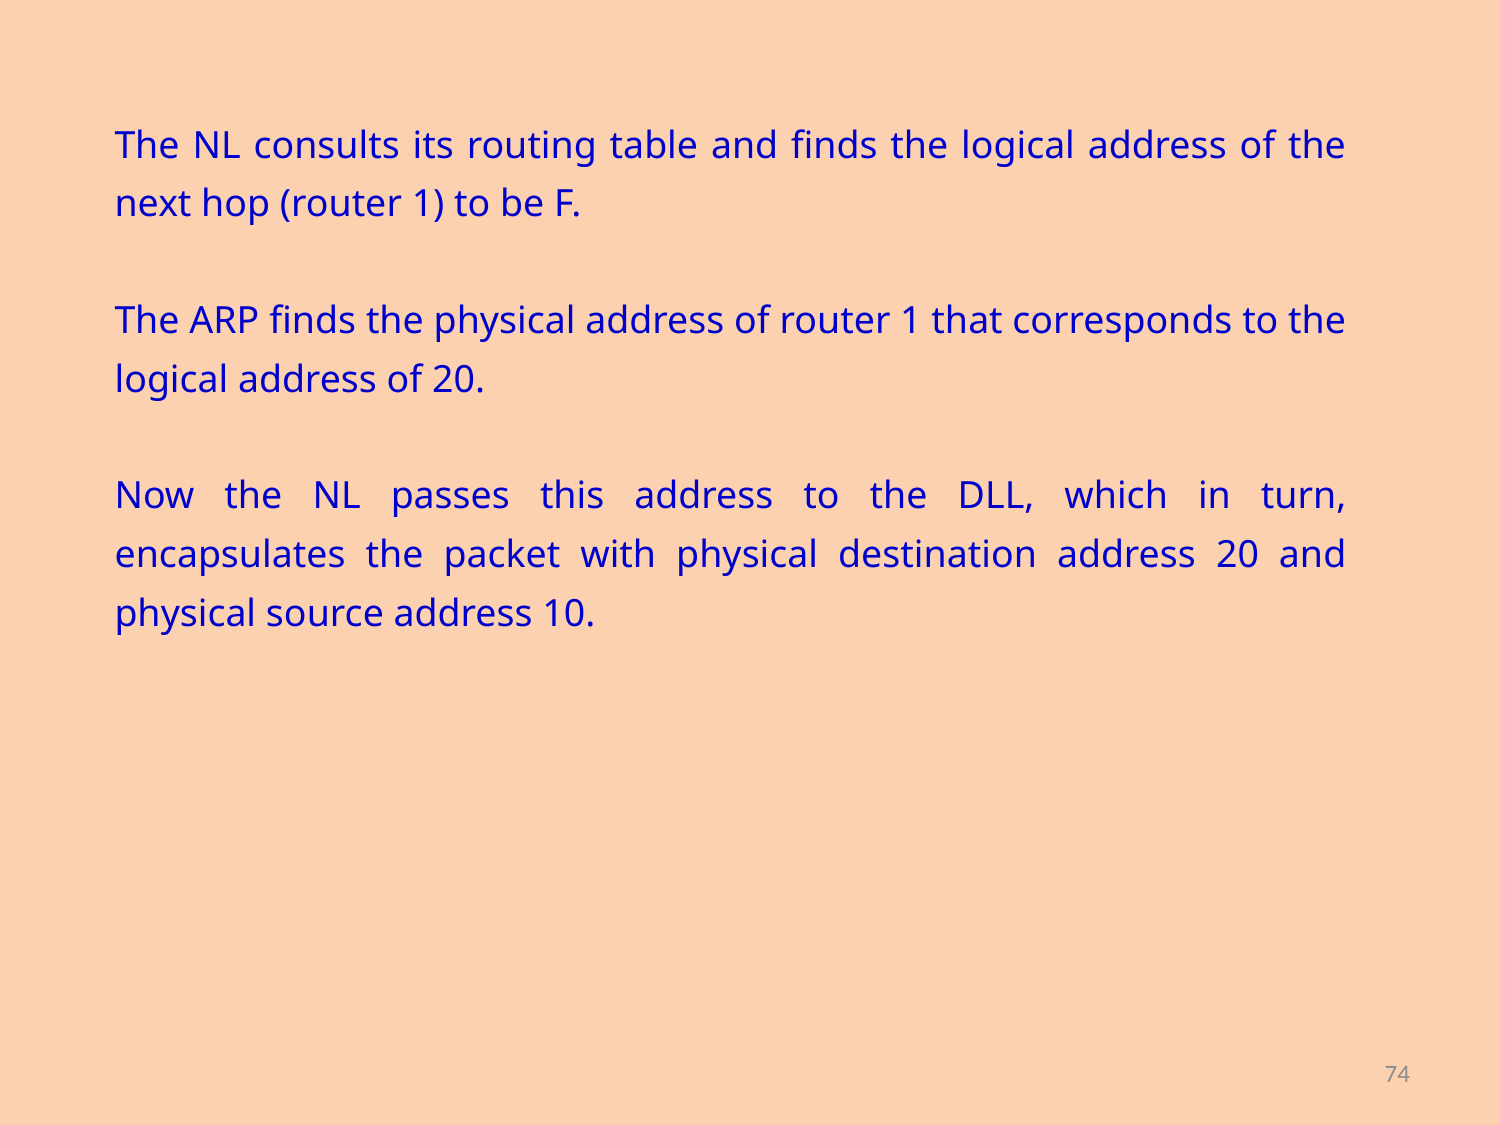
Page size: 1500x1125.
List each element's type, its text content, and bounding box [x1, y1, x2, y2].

text_box The NL consults its routing table and finds the logical address of the next hop (router 1) to be F. The ARP finds the physical address of router 1 that corresponds to the logical address of 20. Now the NL passes this address to the DLL, which in turn, encapsulates the packet with physical destination address 20 and physical source address 10. [99, 99, 1363, 641]
slide_number 74 [1074, 1042, 1425, 1103]
